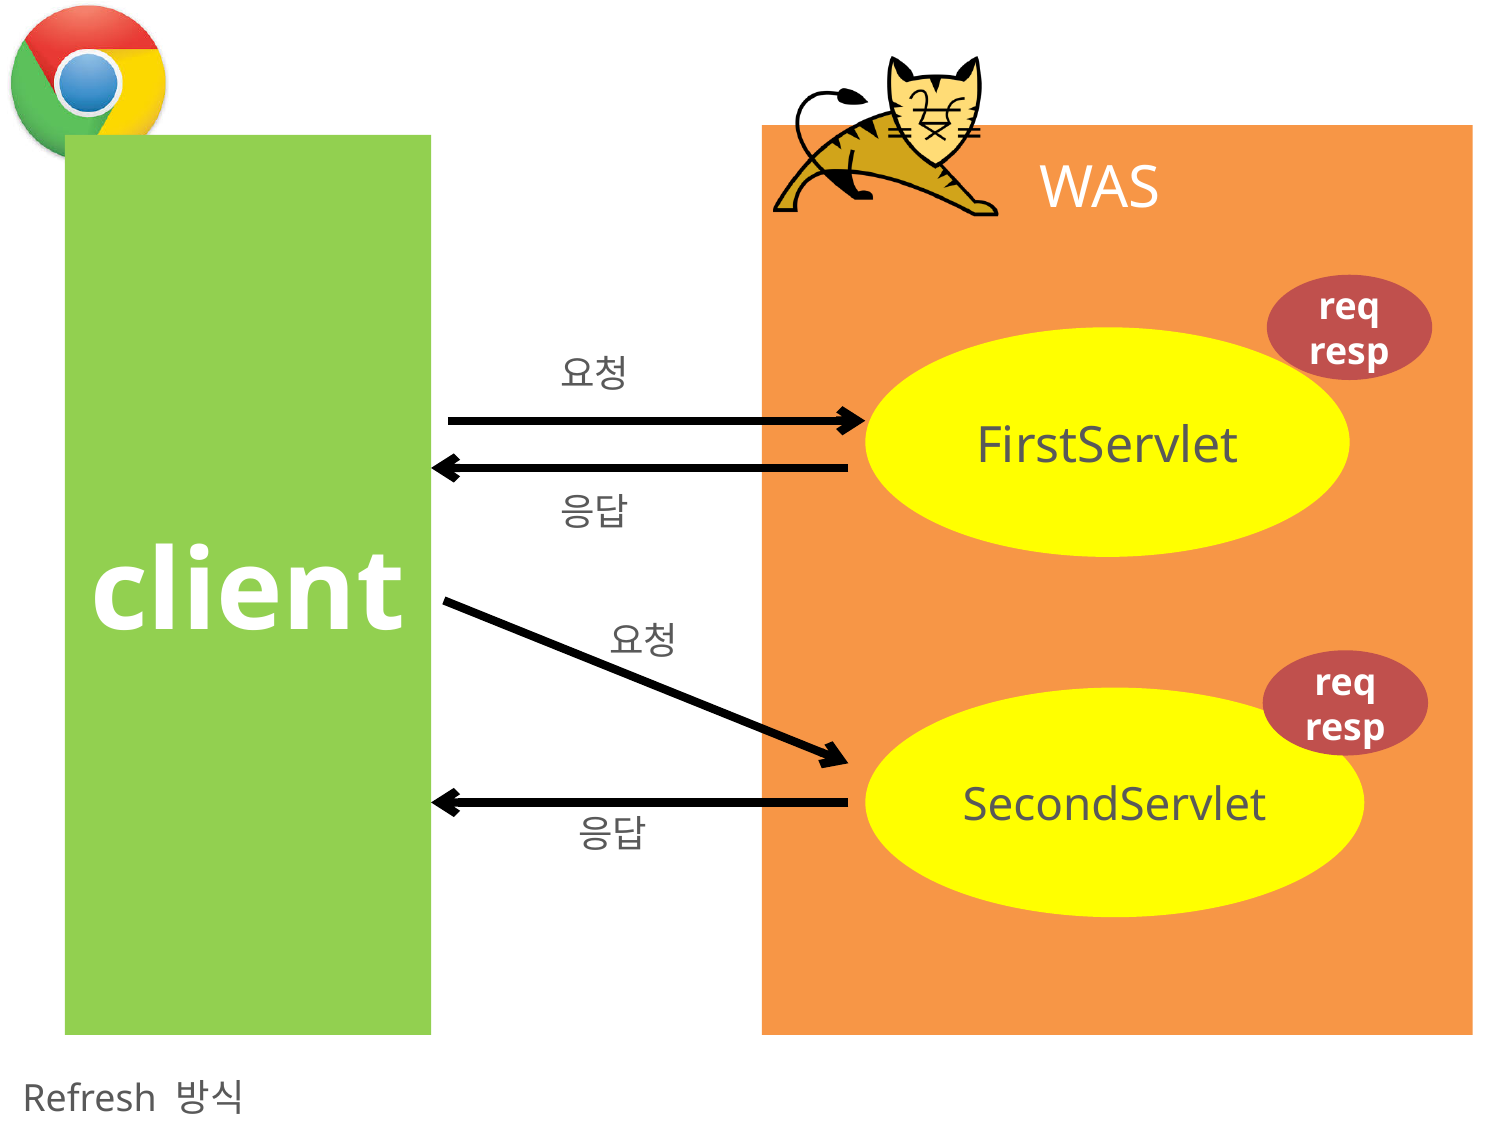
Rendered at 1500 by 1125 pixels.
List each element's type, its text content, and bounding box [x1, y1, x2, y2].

text_box 요청 [545, 342, 711, 402]
text_box 응답 [563, 810, 729, 863]
text_box client [63, 133, 433, 1037]
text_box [443, 600, 849, 764]
text_box req resp [1260, 648, 1431, 758]
text_box FirstServlet [863, 325, 1352, 559]
picture [764, 47, 1025, 222]
text_box Refresh 방식 [7, 1066, 345, 1125]
text_box WAS [1028, 141, 1191, 227]
text_box [760, 123, 1475, 1037]
text_box req resp [1264, 272, 1435, 383]
picture [0, 0, 177, 171]
text_box SecondServlet [863, 685, 1367, 920]
text_box 응답 [545, 480, 711, 541]
